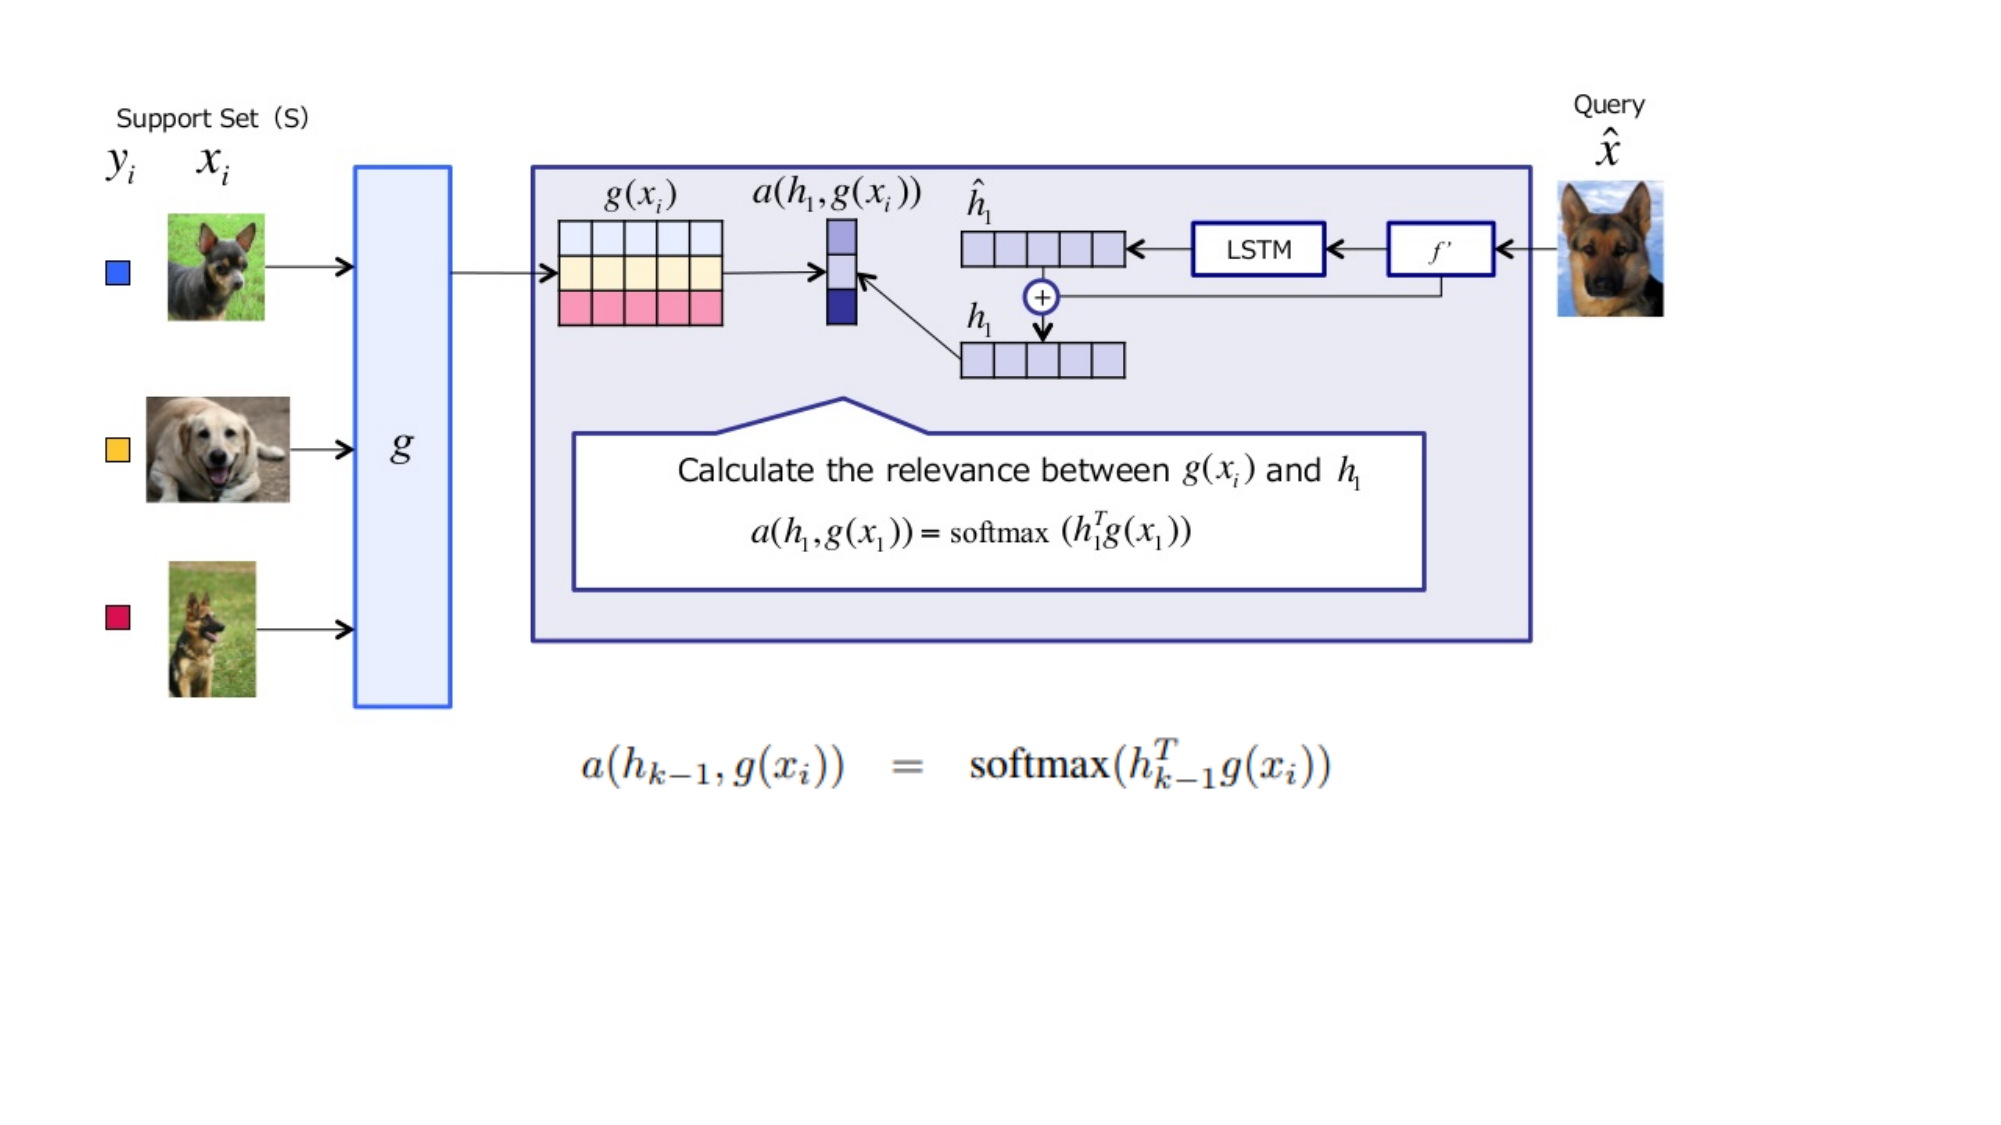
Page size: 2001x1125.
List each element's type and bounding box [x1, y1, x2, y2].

picture [90, 68, 1674, 809]
